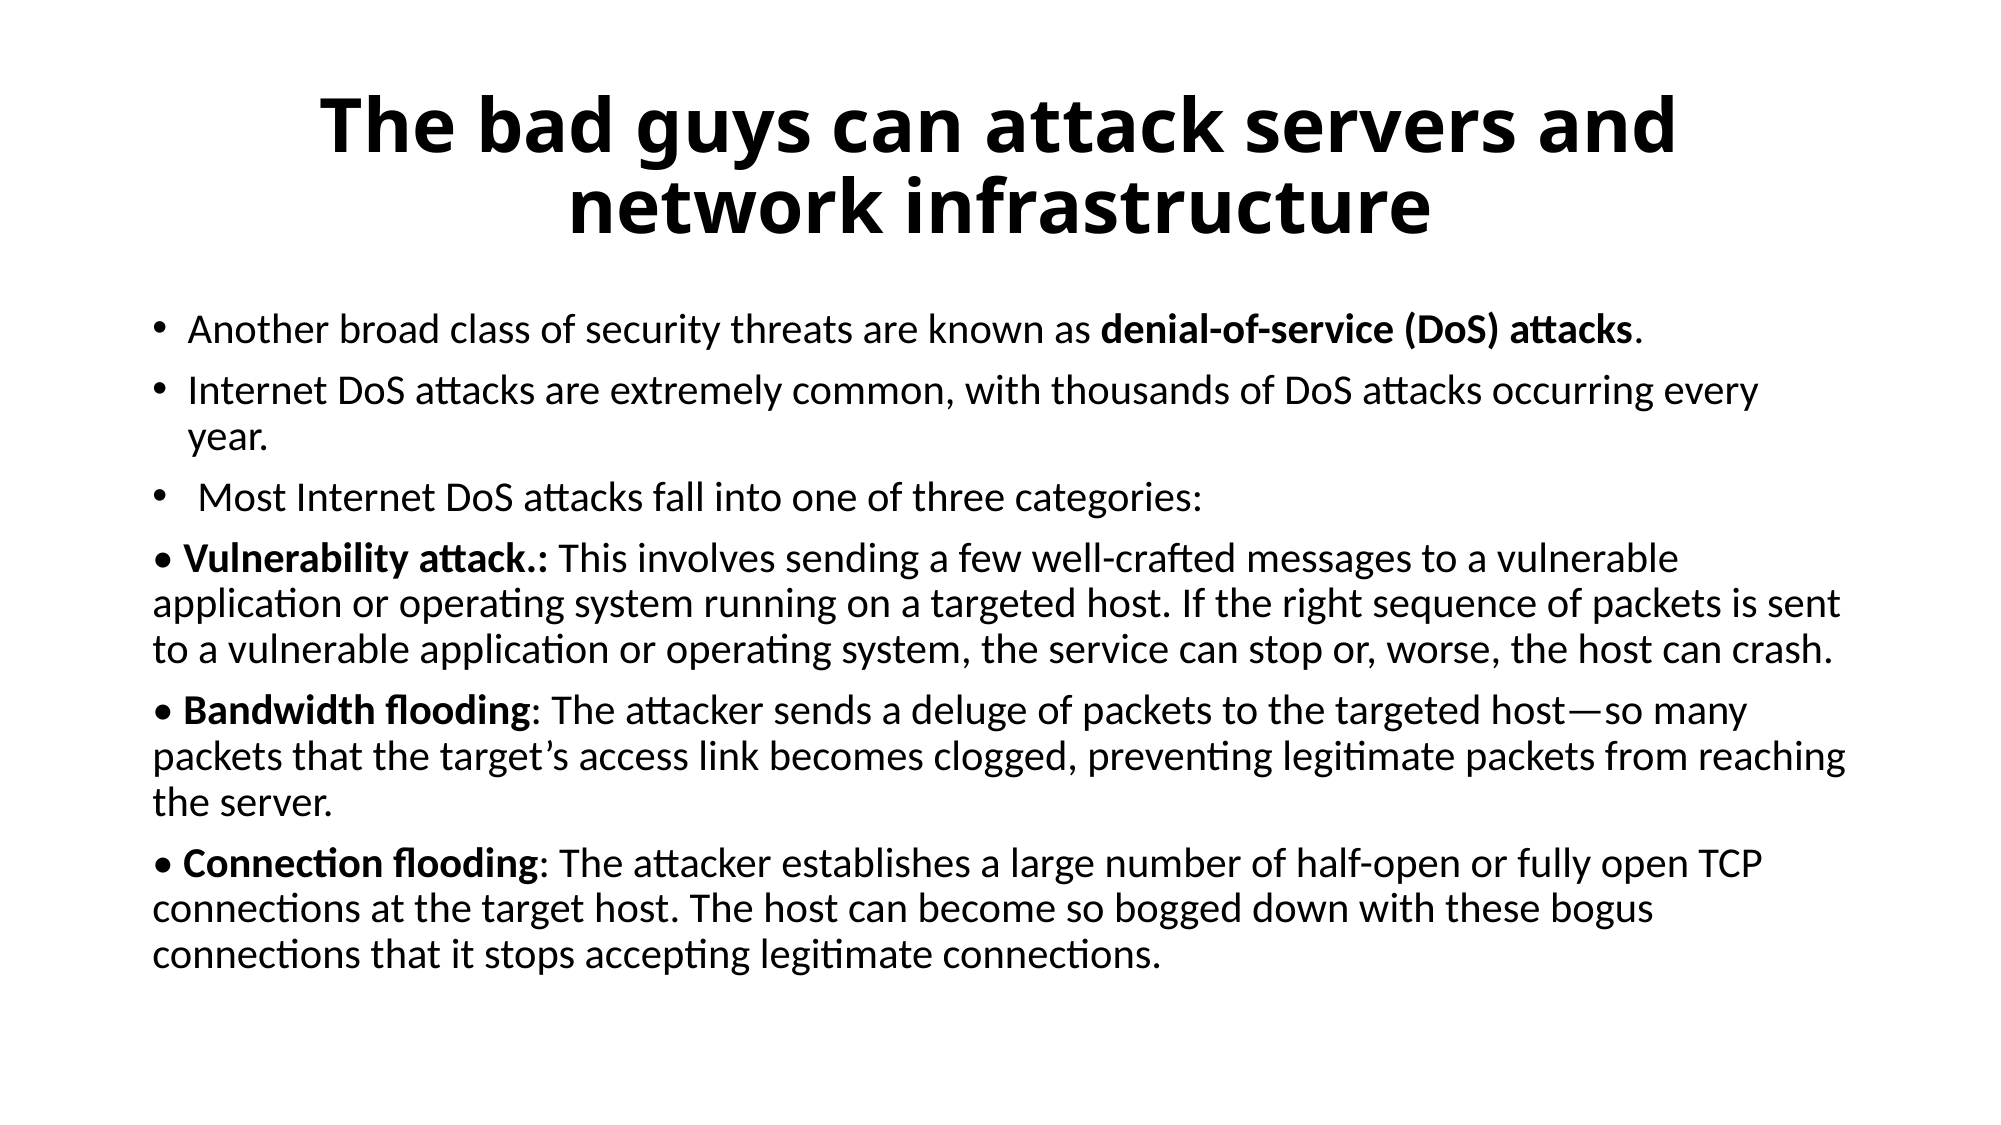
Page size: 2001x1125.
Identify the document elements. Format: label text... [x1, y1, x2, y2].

title The bad guys can attack servers and network infrastructure [137, 59, 1863, 278]
list Another broad class of security threats are known as denial-of-service (DoS) attacks. Internet DoS attacks are extremely common, with thousands of DoS attacks occurring every year. Most Internet DoS attacks fall into one of three categories: • Vulnerability attack.: This involves sending a few well-crafted messages to a vulnerable application or operating system running on a targeted host. If the right sequence of packets is sent to a vulnerable application or operating system, the service can stop or, worse, the host can crash. • Bandwidth flooding: The attacker sends a deluge of packets to the targeted host—so many packets that the target’s access link becomes clogged, preventing legitimate packets from reaching the server. • Connection flooding: The attacker establishes a large number of half-open or fully open TCP connections at the target host. The host can become so bogged down with these bogus connections that it stops accepting legitimate connections. [137, 299, 1863, 1014]
